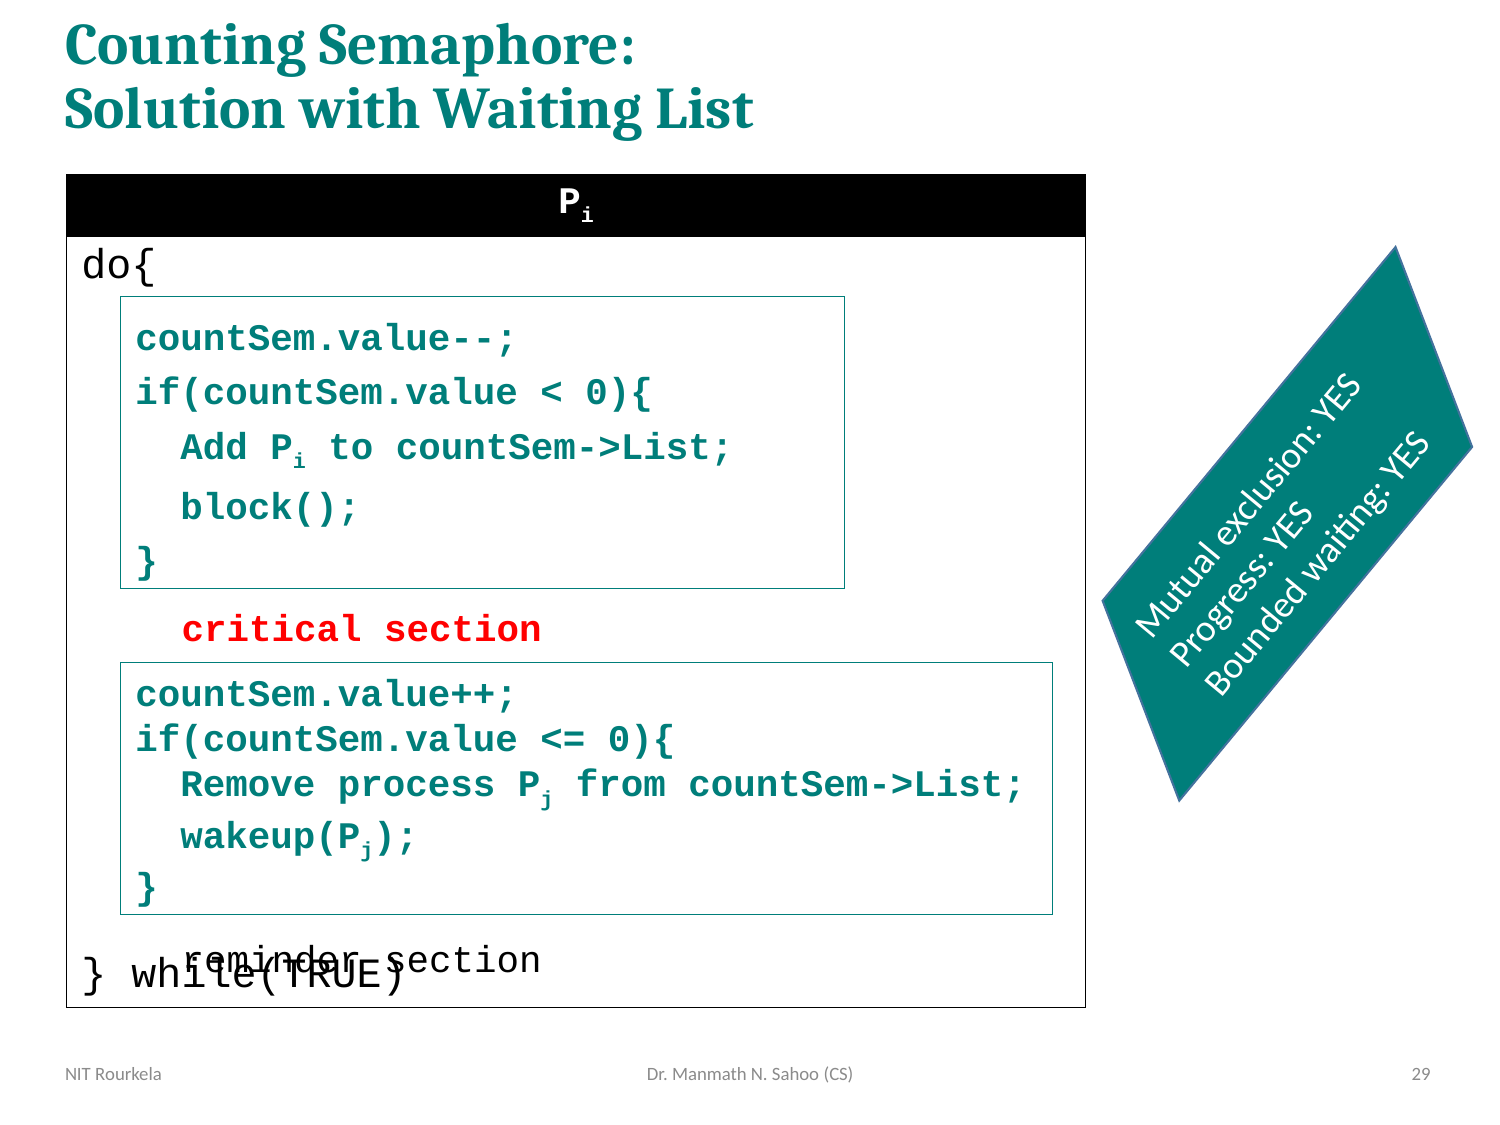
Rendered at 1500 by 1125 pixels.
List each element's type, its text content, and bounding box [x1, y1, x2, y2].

slide_number NIT Rourkela [50, 1042, 441, 1103]
text_box Mutual exclusion: YES Progress: YES Bounded waiting: YES [1101, 245, 1474, 803]
table_header Pi [67, 175, 1085, 236]
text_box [120, 296, 1053, 992]
slide_number 29 [1089, 1042, 1446, 1103]
footer Dr. Manmath N. Sahoo (CS) [496, 1042, 1004, 1103]
table_cell do{ } while(TRUE) [67, 237, 1085, 1007]
title Counting Semaphore: Solution with Waiting List [50, 5, 1446, 149]
